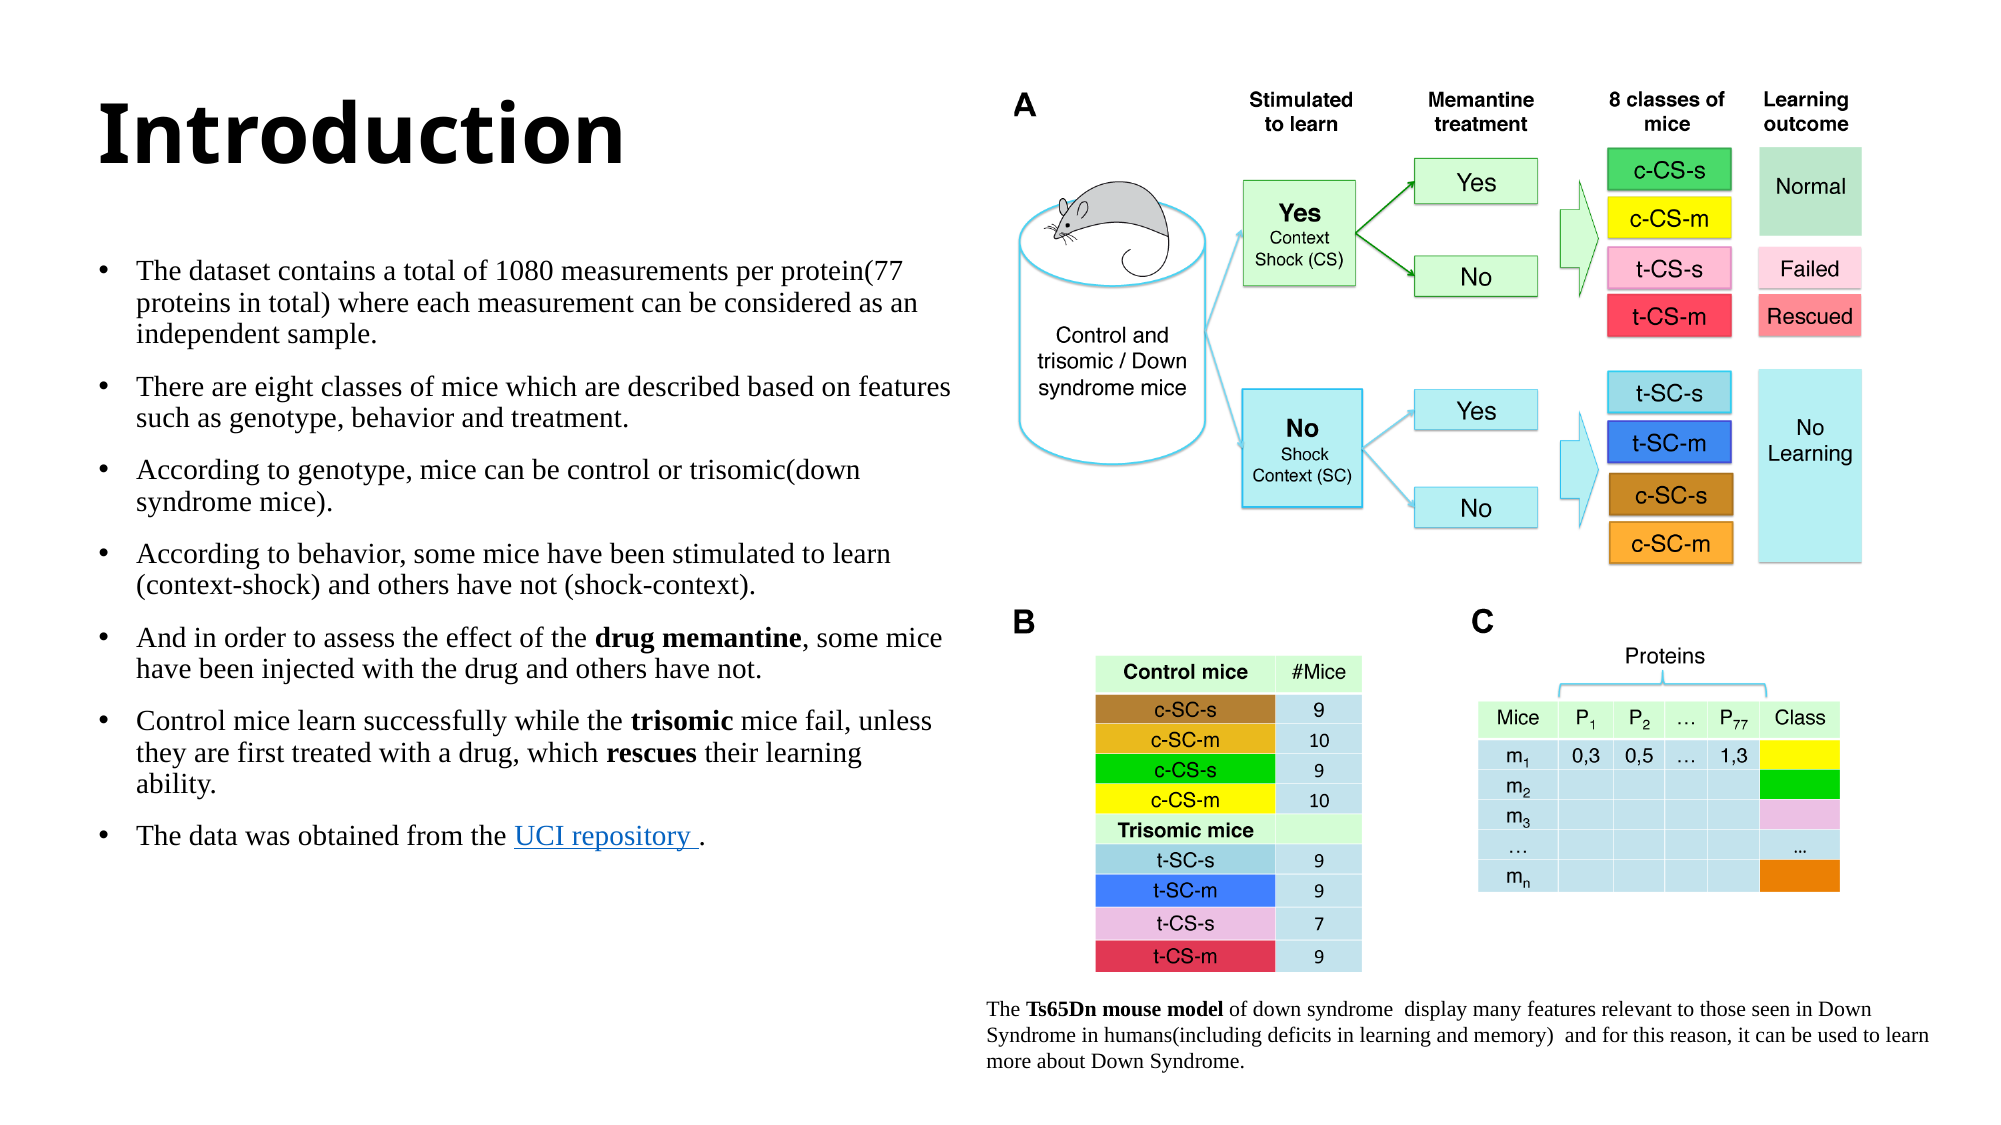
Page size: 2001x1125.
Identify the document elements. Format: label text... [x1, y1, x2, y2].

picture [1014, 91, 1863, 972]
text_box The Ts65Dn mouse model of down syndrome display many features relevant to those seen in Down Syndrome in humans(including deficits in learning and memory) and for this reason, it can be used to learn more about Down Syndrome. [971, 987, 1971, 1125]
text_box [0, 0, 971, 1125]
list The dataset contains a total of 1080 measurements per protein(77 proteins in total) where each measurement can be considered as an independent sample. There are eight classes of mice which are described based on features such as genotype, behavior and treatment. According to genotype, mice can be control or trisomic(down syndrome mice). According to behavior, some mice have been stimulated to learn (context-shock) and others have not (shock-context). And in order to assess the effect of the drug memantine, some mice have been injected with the drug and others have not. Control mice learn successfully while the trisomic mice fail, unless they are first treated with a drug, which rescues their learning ability. The data was obtained from the UCI repository . [83, 192, 972, 1046]
title Introduction [83, 0, 932, 192]
text_box [932, 0, 2000, 1125]
